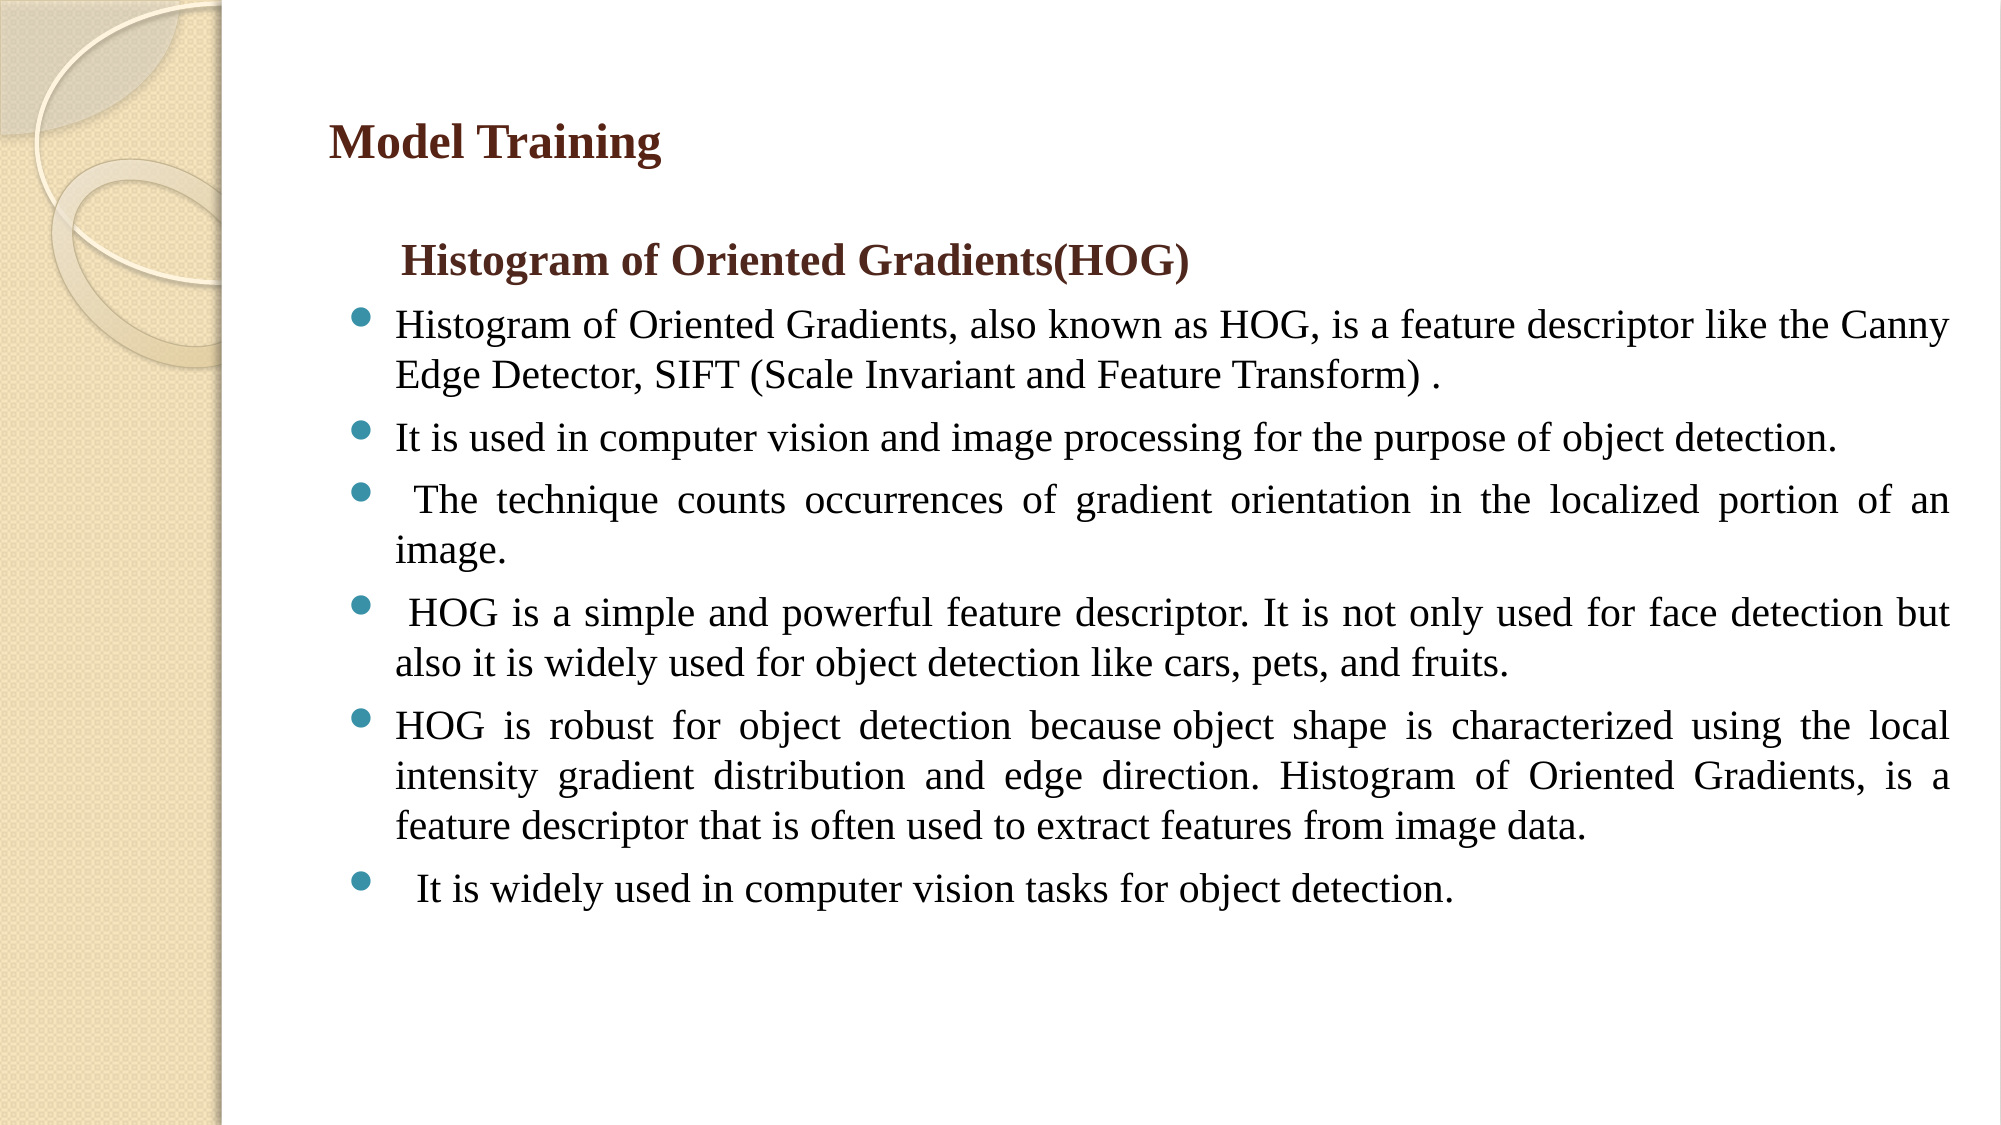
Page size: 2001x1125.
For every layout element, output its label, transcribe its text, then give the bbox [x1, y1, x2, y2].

title Model Training [313, 45, 1954, 233]
list Histogram of Oriented Gradients(HOG) Histogram of Oriented Gradients, also known as HOG, is a feature descriptor like the Canny Edge Detector, SIFT (Scale Invariant and Feature Transform) . It is used in computer vision and image processing for the purpose of object detection. The technique counts occurrences of gradient orientation in the localized portion of an image. HOG is a simple and powerful feature descriptor. It is not only used for face detection but also it is widely used for object detection like cars, pets, and fruits. HOG is robust for object detection because object shape is characterized using the local intensity gradient distribution and edge direction. Histogram of Oriented Gradients, is a feature descriptor that is often used to extract features from image data. It is widely used in computer vision tasks for object detection. [320, 222, 1967, 1050]
